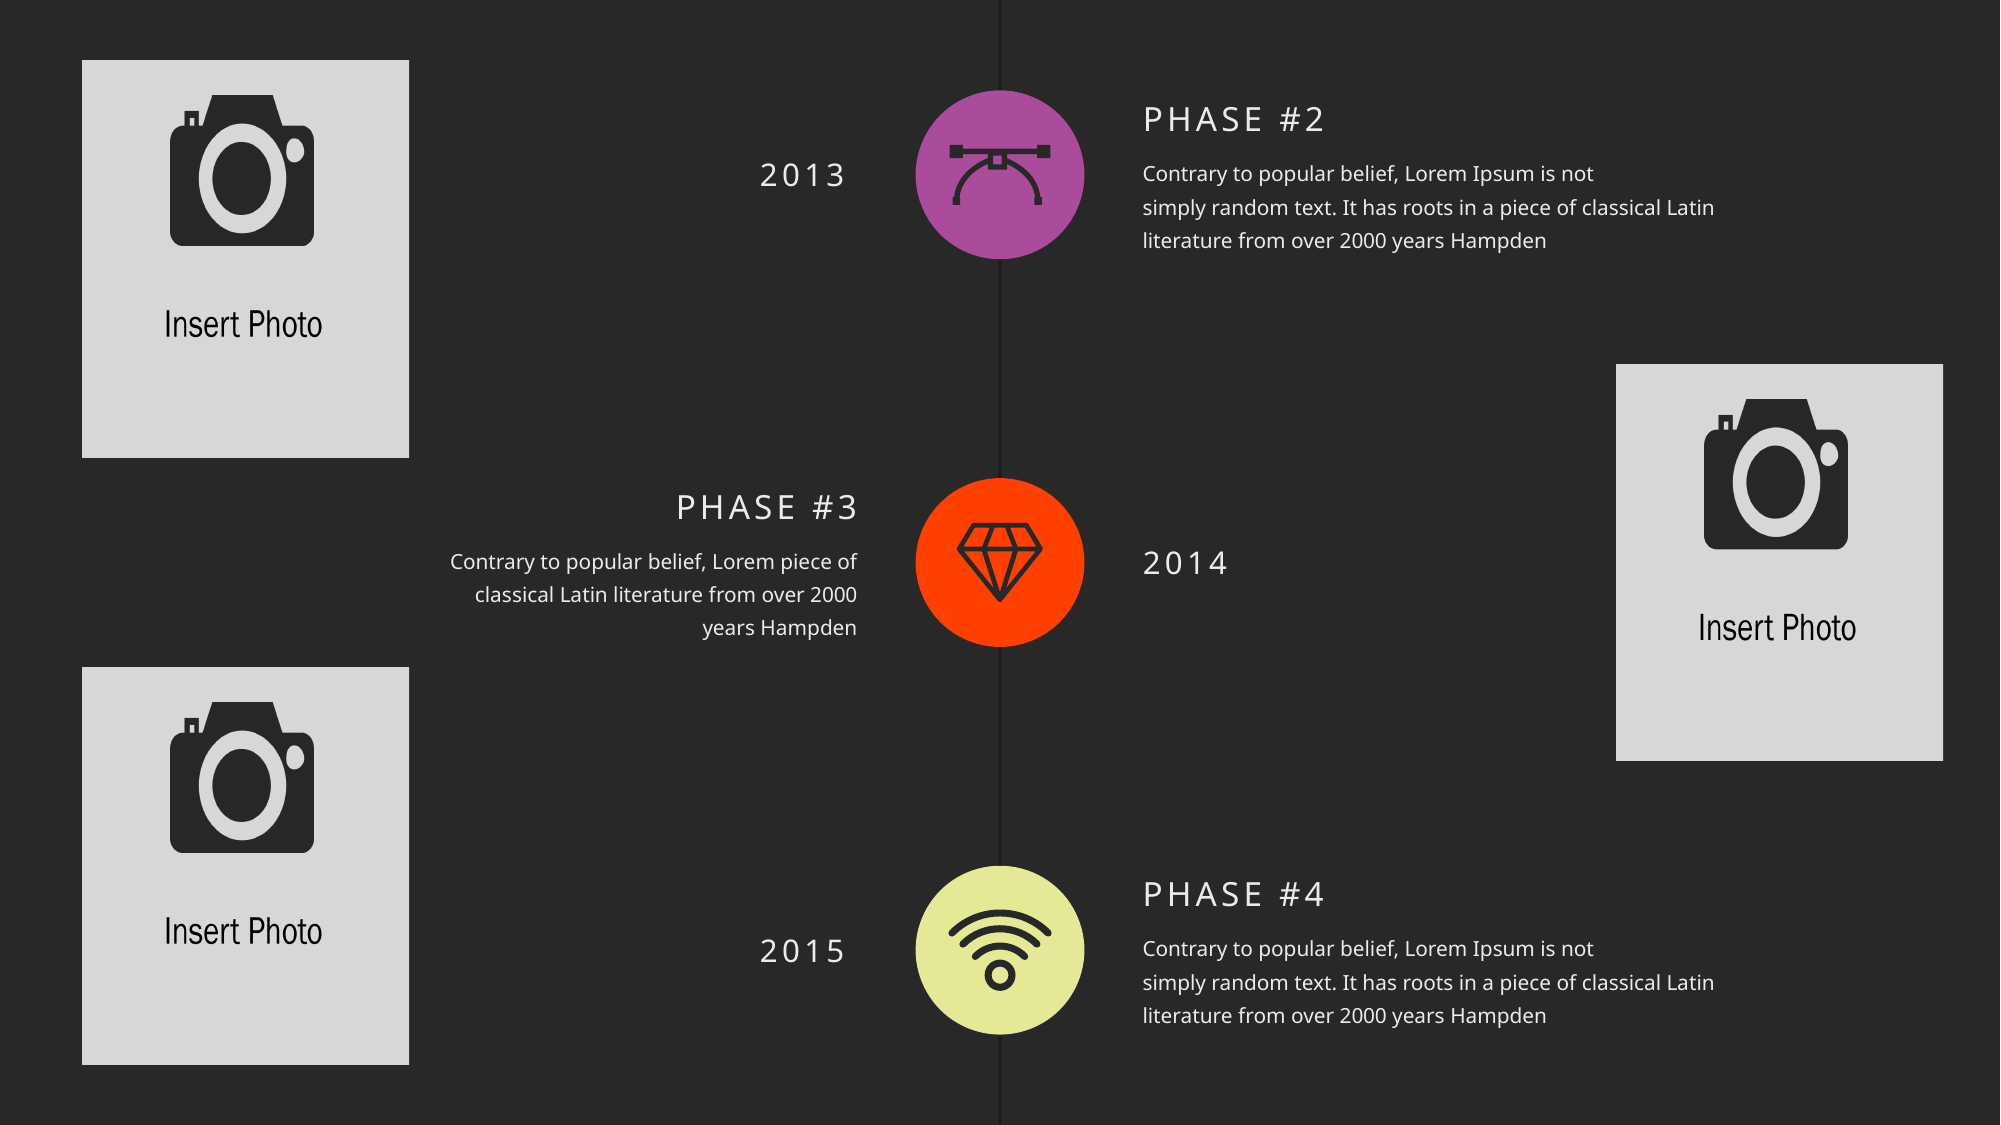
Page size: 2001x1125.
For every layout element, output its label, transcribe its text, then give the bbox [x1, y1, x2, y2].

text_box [949, 144, 1051, 206]
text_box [947, 908, 1053, 992]
text_box PHASE #2 [1128, 90, 1444, 146]
text_box PHASE #4 [1128, 866, 1535, 921]
text_box [914, 476, 999, 649]
text_box Contrary to popular belief, Lorem piece of classical Latin literature from over 2000 years Hampden [430, 532, 872, 648]
text_box [914, 864, 999, 1037]
text_box Contrary to popular belief, Lorem Ipsum is not simply random text. It has roots in a piece of classical Latin literature from over 2000 years Hampden [1128, 920, 1780, 1036]
text_box [1001, 476, 1086, 649]
text_box 2015 [745, 923, 872, 976]
text_box [914, 88, 999, 261]
text_box [956, 522, 999, 602]
text_box [81, 666, 411, 1066]
text_box 2014 [1128, 535, 1259, 589]
text_box [1001, 864, 1086, 1037]
text_box PHASE #3 [649, 478, 872, 534]
text_box [1615, 363, 1945, 762]
text_box 2013 [745, 148, 872, 201]
text_box [81, 59, 411, 459]
text_box Contrary to popular belief, Lorem Ipsum is not simply random text. It has roots in a piece of classical Latin literature from over 2000 years Hampden [1128, 145, 1780, 260]
text_box [1001, 522, 1043, 602]
text_box [1001, 88, 1086, 261]
